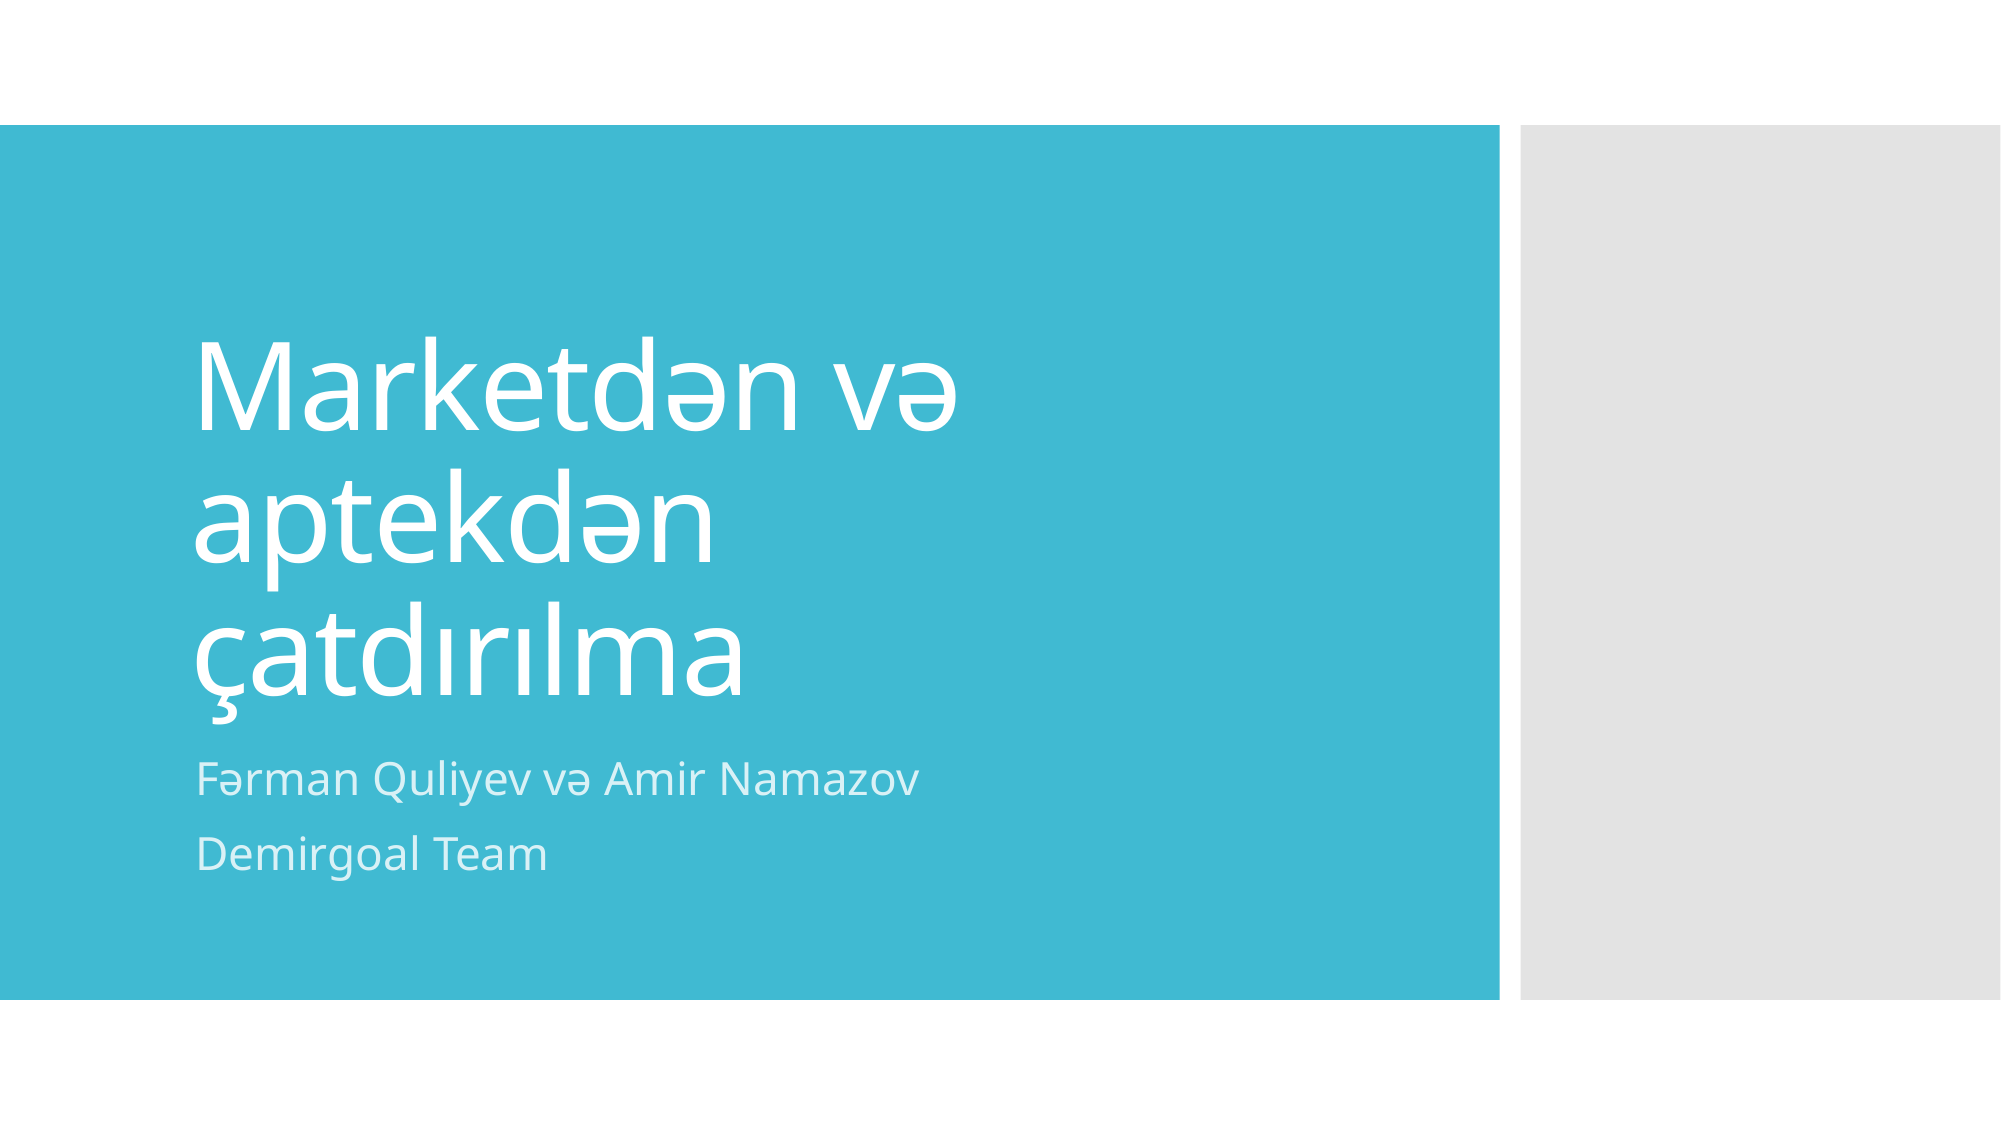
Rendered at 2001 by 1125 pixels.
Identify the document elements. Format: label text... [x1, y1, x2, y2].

title Marketdən və aptekdən çatdırılma [175, 390, 1376, 730]
subtitle Fərman Quliyev və Amir Namazov Demirgoal Team [180, 748, 1381, 977]
